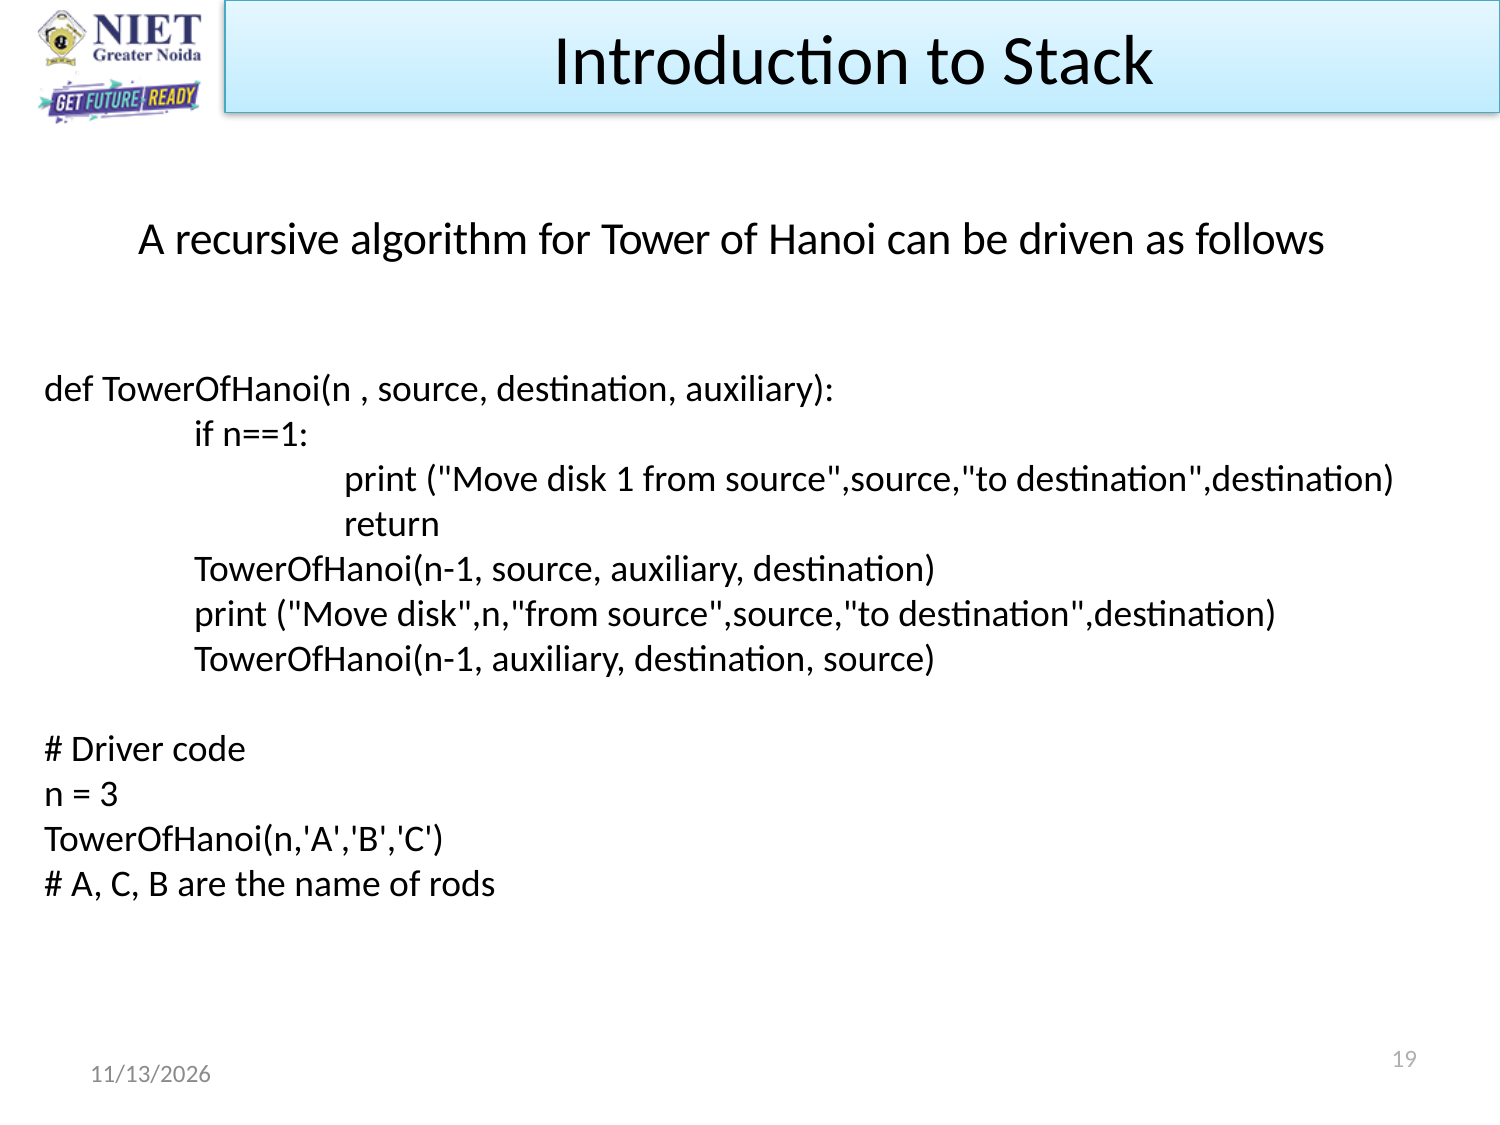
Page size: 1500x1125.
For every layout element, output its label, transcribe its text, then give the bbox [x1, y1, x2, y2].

text_box def TowerOfHanoi(n , source, destination, auxiliary): if n==1: print ("Move disk 1 from source",source,"to destination",destination) return TowerOfHanoi(n-1, source, auxiliary, destination) print ("Move disk",n,"from source",source,"to destination",destination) TowerOfHanoi(n-1, auxiliary, destination, source) # Driver code n = 3 TowerOfHanoi(n,'A','B','C') # A, C, B are the name of rods [29, 312, 1424, 957]
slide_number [75, 1042, 425, 1103]
title A recursive algorithm for Tower of Hanoi can be driven as follows [112, 140, 1360, 312]
picture [0, 0, 238, 135]
slide_number 19 [1387, 957, 1422, 1125]
text_box Introduction to Stack [238, 0, 1500, 113]
